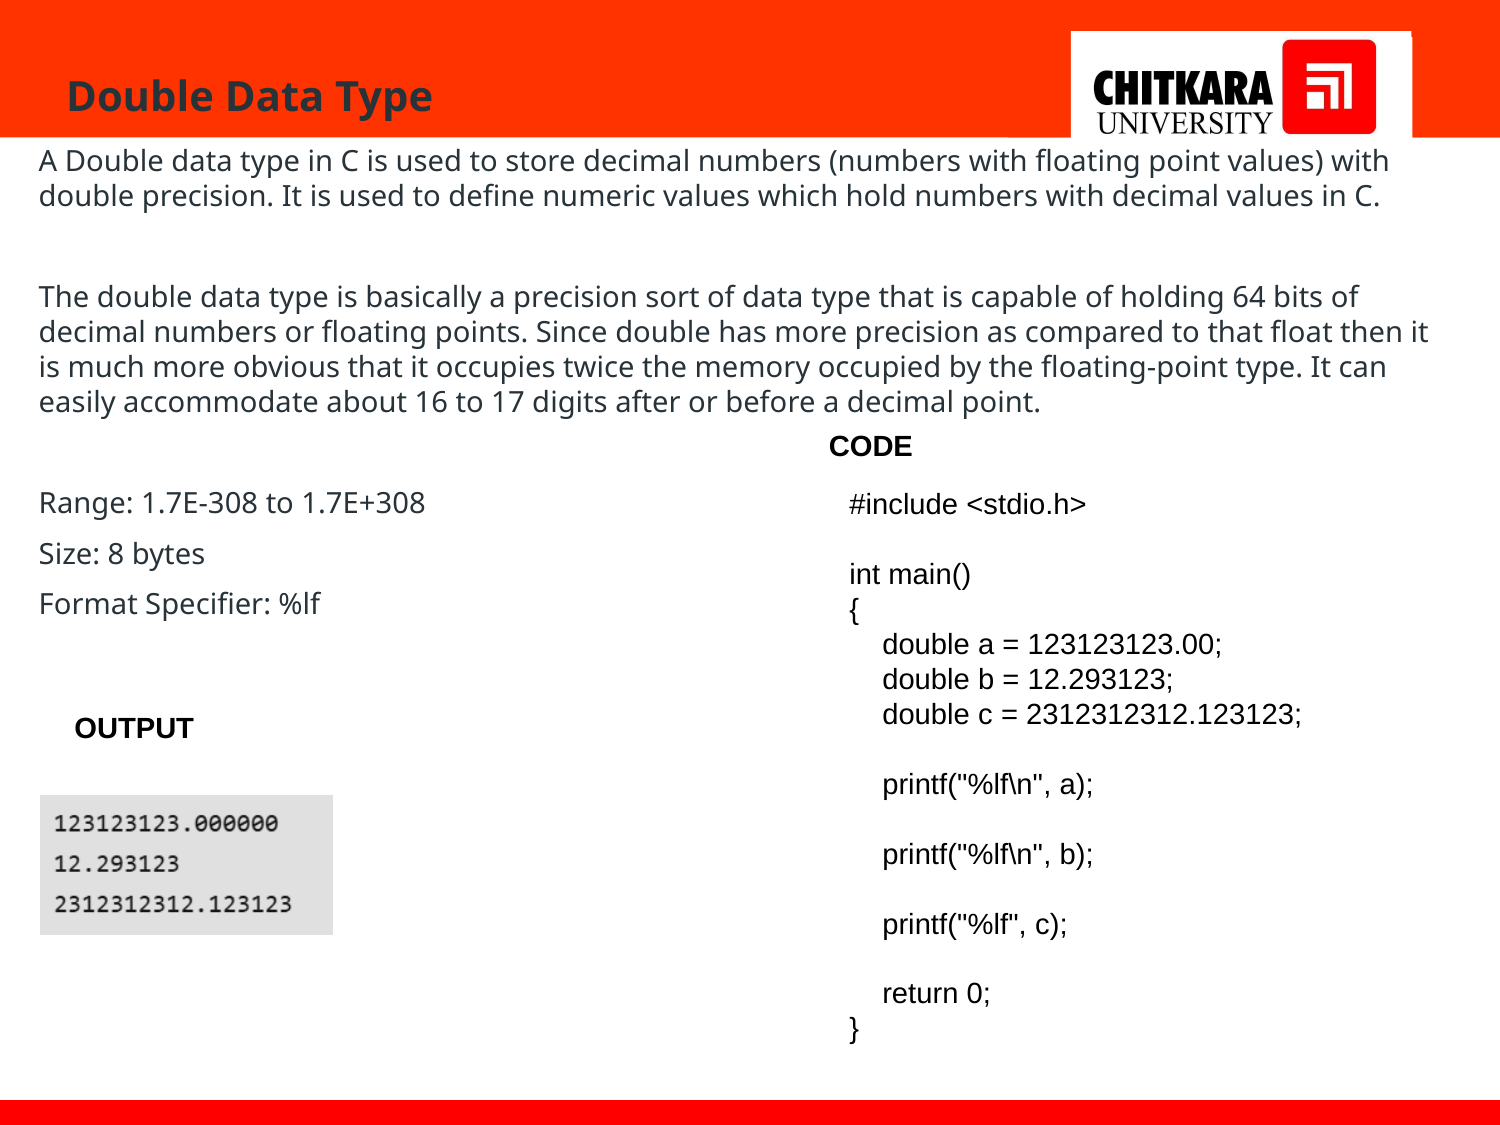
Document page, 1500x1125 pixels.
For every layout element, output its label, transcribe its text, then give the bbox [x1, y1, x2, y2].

text_box A Double data type in C is used to store decimal numbers (numbers with floating point values) with double precision. It is used to define numeric values which hold numbers with decimal values in C. The double data type is basically a precision sort of data type that is capable of holding 64 bits of decimal numbers or floating points. Since double has more precision as compared to that float then it is much more obvious that it occupies twice the memory occupied by the floating-point type. It can easily accommodate about 16 to 17 digits after or before a decimal point. Range: 1.7E-308 to 1.7E+308 Size: 8 bytes Format Specifier: %lf [23, 134, 1459, 628]
picture [1074, 37, 1391, 134]
text_box #include <stdio.h> int main() { double a = 123123123.00; double b = 12.293123; double c = 2312312312.123123; printf("%lf\n", a); printf("%lf\n", b); printf("%lf", c); return 0; } [834, 477, 1500, 1053]
text_box OUTPUT [59, 702, 211, 752]
picture [40, 795, 333, 935]
title Double Data Type [65, 14, 965, 128]
